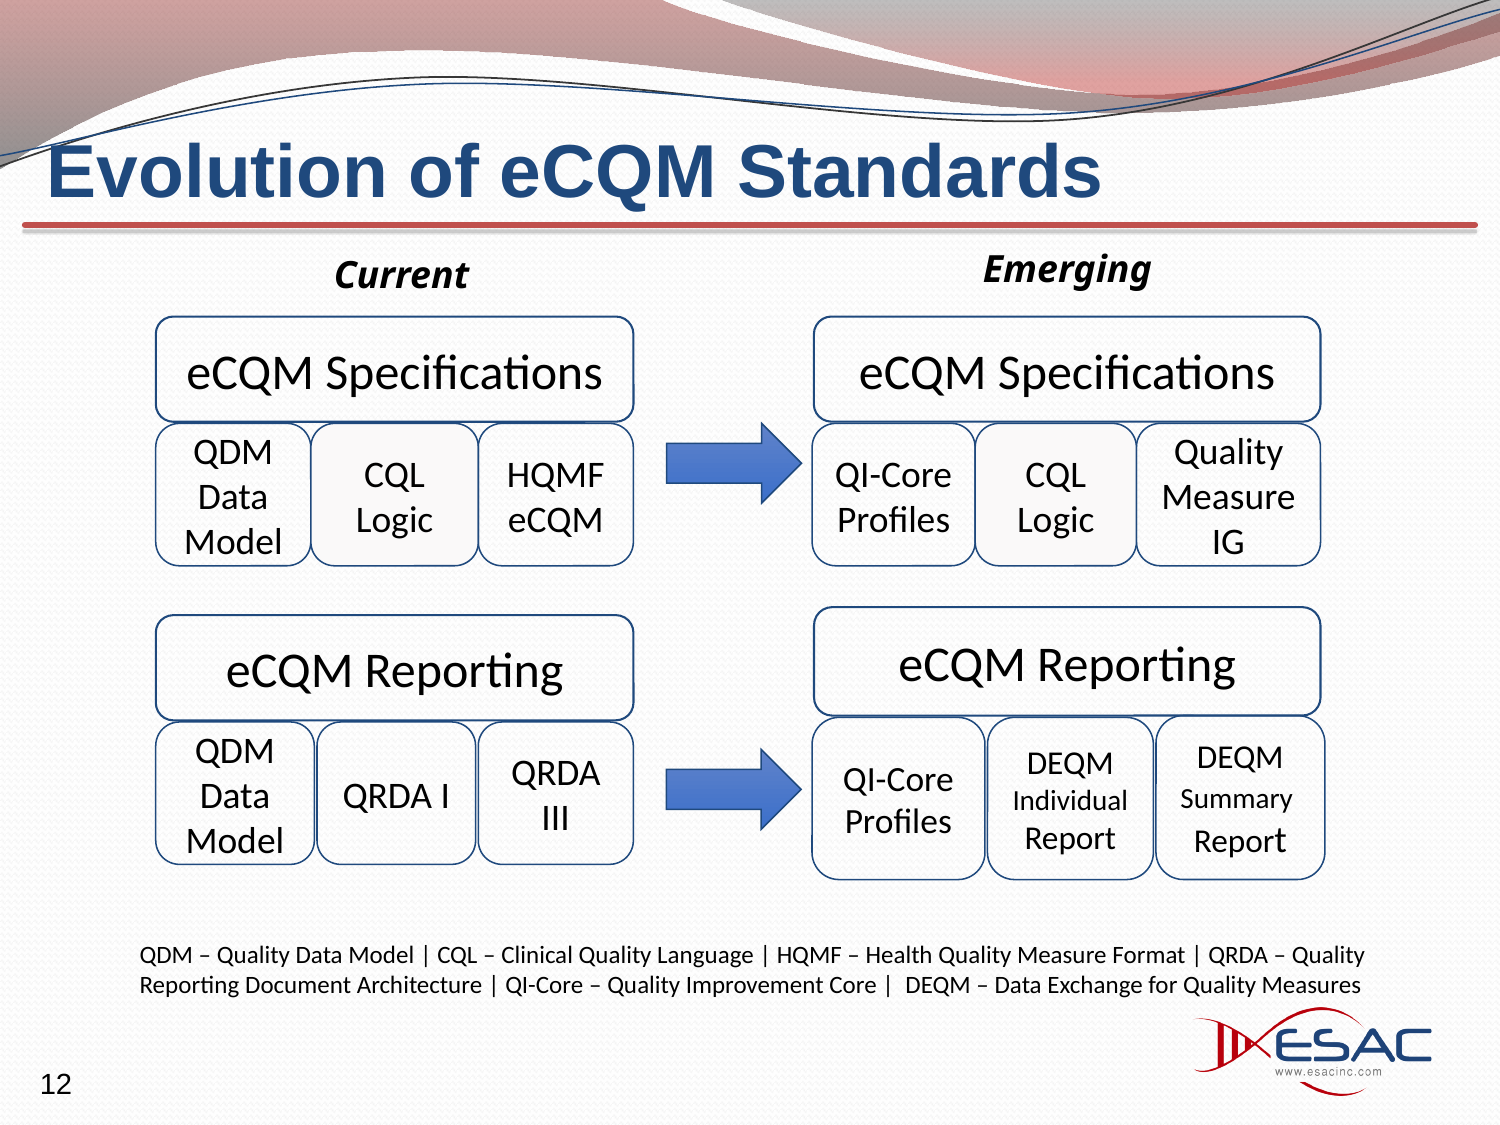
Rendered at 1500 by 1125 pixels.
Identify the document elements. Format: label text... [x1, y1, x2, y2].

text_box QI-Core Profiles [812, 423, 975, 566]
text_box Emerging [967, 237, 1181, 298]
text_box eCQM Reporting [155, 615, 634, 721]
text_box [811, 606, 1326, 880]
text_box QDM Data Model [155, 721, 315, 865]
text_box Quality Measure IG [1136, 423, 1321, 566]
text_box eCQM Specifications [813, 316, 1321, 422]
text_box eCQM Specifications [155, 316, 634, 422]
text_box HQMF eCQM [478, 423, 634, 566]
text_box CQL Logic [310, 423, 478, 566]
text_box [666, 423, 802, 504]
text_box QDM – Quality Data Model | CQL – Clinical Quality Language | HQMF – Health Quality Measure Format | QRDA – Quality Reporting Document Architecture | QI-Core – Quality Improvement Core | DEQM – Data Exchange for Quality Measures [124, 931, 1425, 1037]
text_box QRDA III [478, 721, 634, 865]
text_box QRDA I [317, 721, 476, 865]
text_box [666, 749, 802, 830]
text_box CQL Logic [975, 423, 1137, 566]
text_box 12 [24, 1058, 150, 1119]
title Evolution of eCQM Standards [46, 87, 1488, 213]
picture [1181, 1006, 1445, 1096]
text_box QDM Data Model [155, 423, 311, 566]
text_box Current [318, 243, 487, 304]
